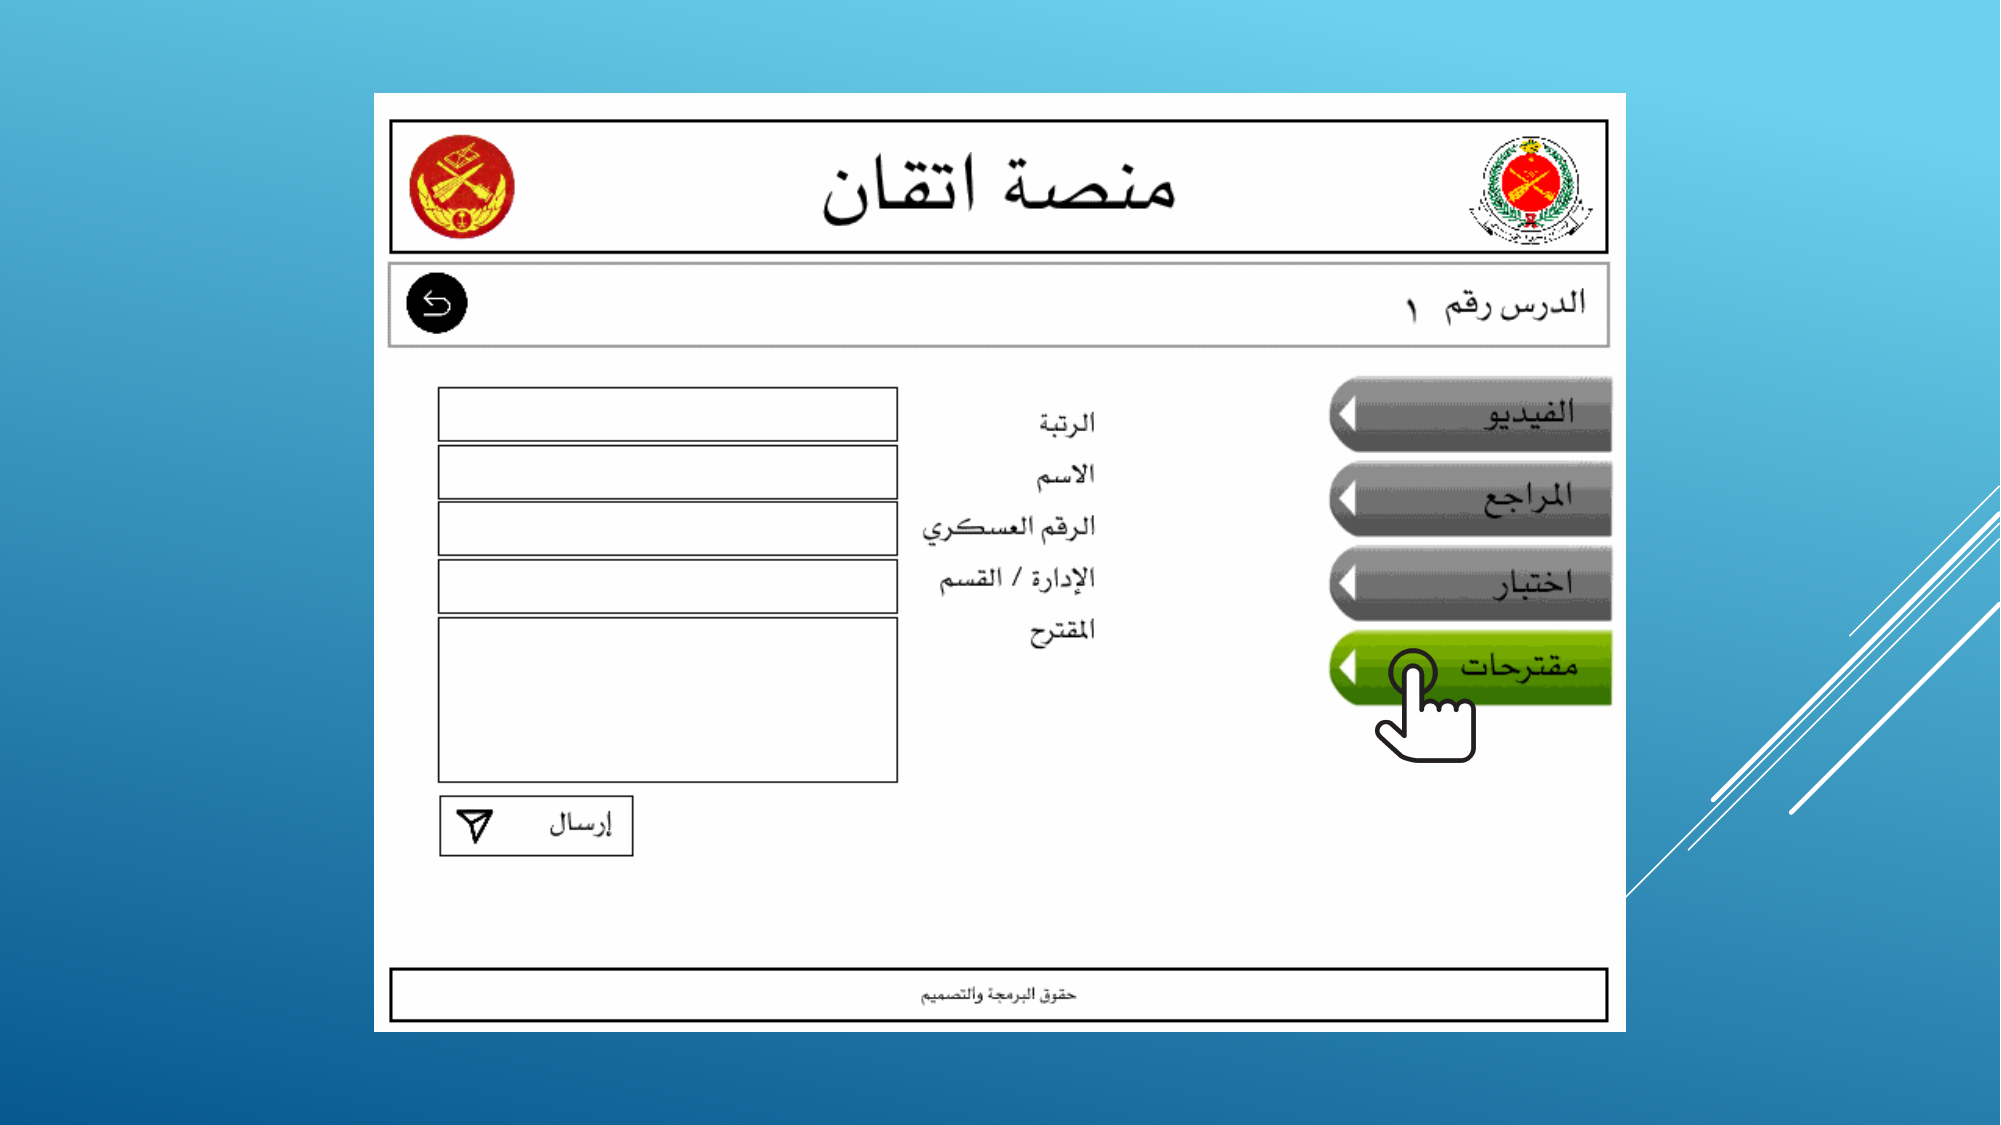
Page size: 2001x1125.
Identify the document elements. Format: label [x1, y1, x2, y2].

picture [374, 93, 1626, 1032]
